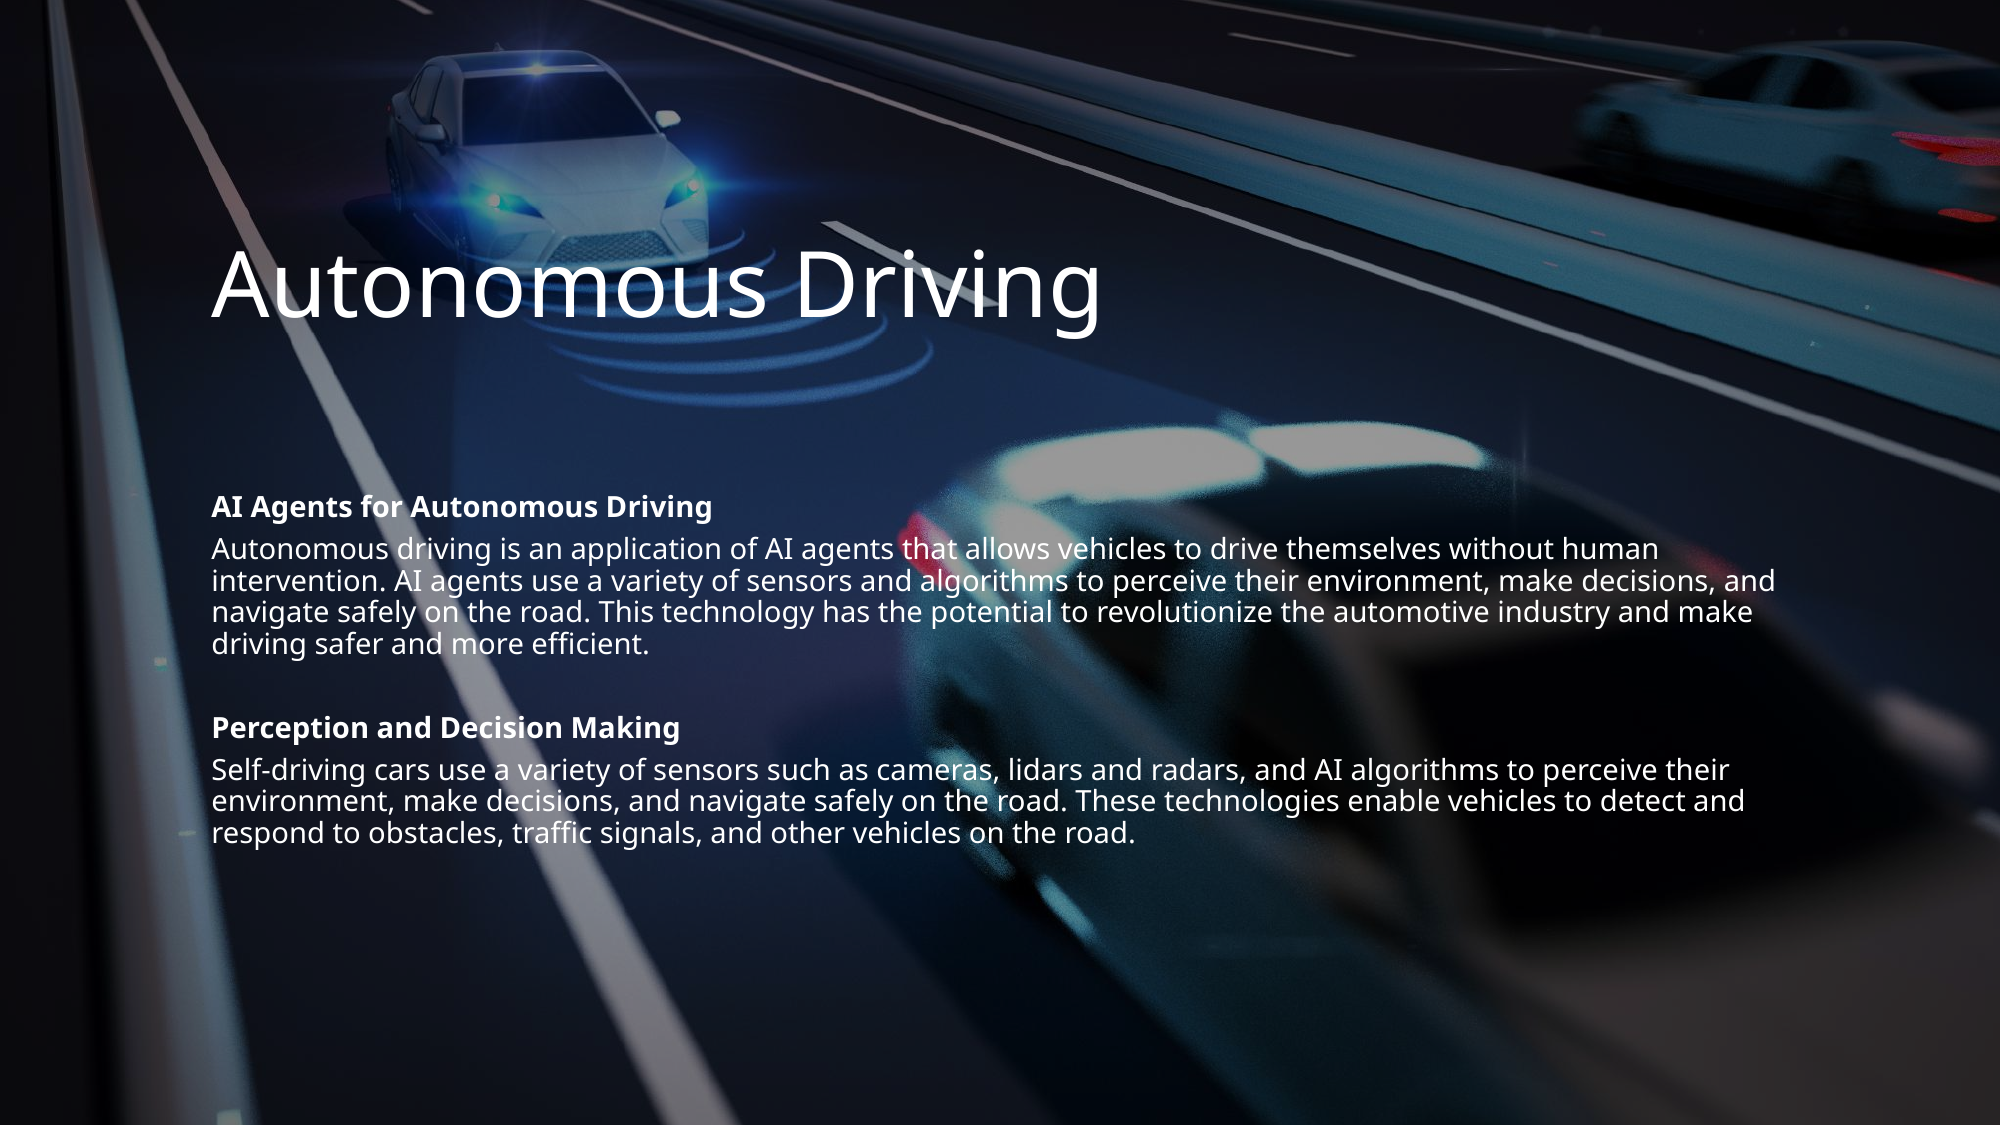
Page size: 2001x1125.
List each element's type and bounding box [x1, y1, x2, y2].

list [0, 0, 2000, 1125]
